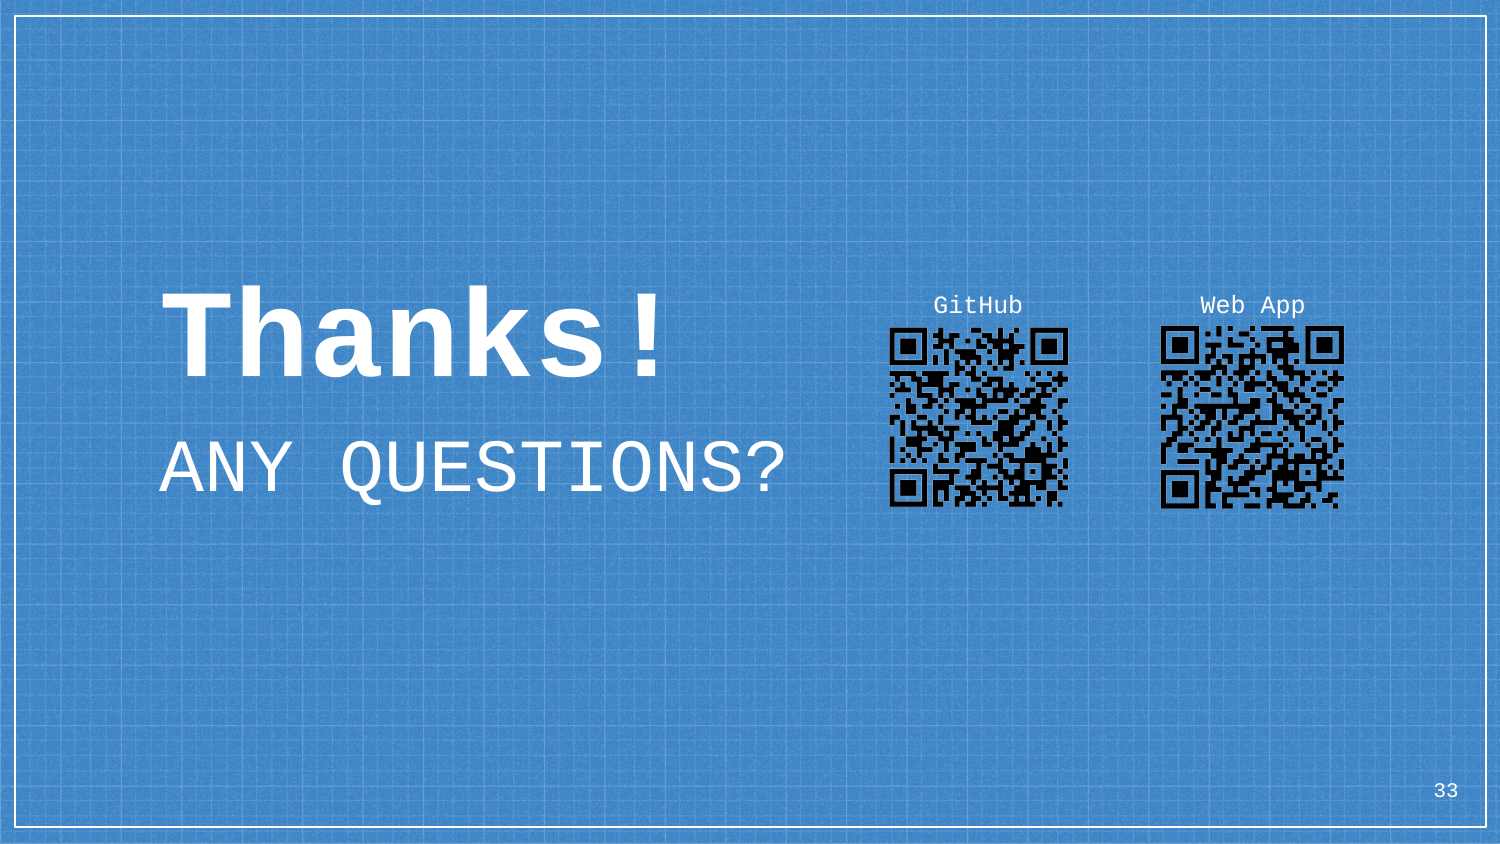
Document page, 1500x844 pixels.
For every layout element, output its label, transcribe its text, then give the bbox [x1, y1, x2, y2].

slide_number 33 [1398, 761, 1474, 810]
title Thanks! [144, 236, 1420, 427]
subtitle ANY QUESTIONS? [144, 400, 878, 530]
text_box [876, 280, 1356, 521]
picture [0, 0, 1500, 844]
